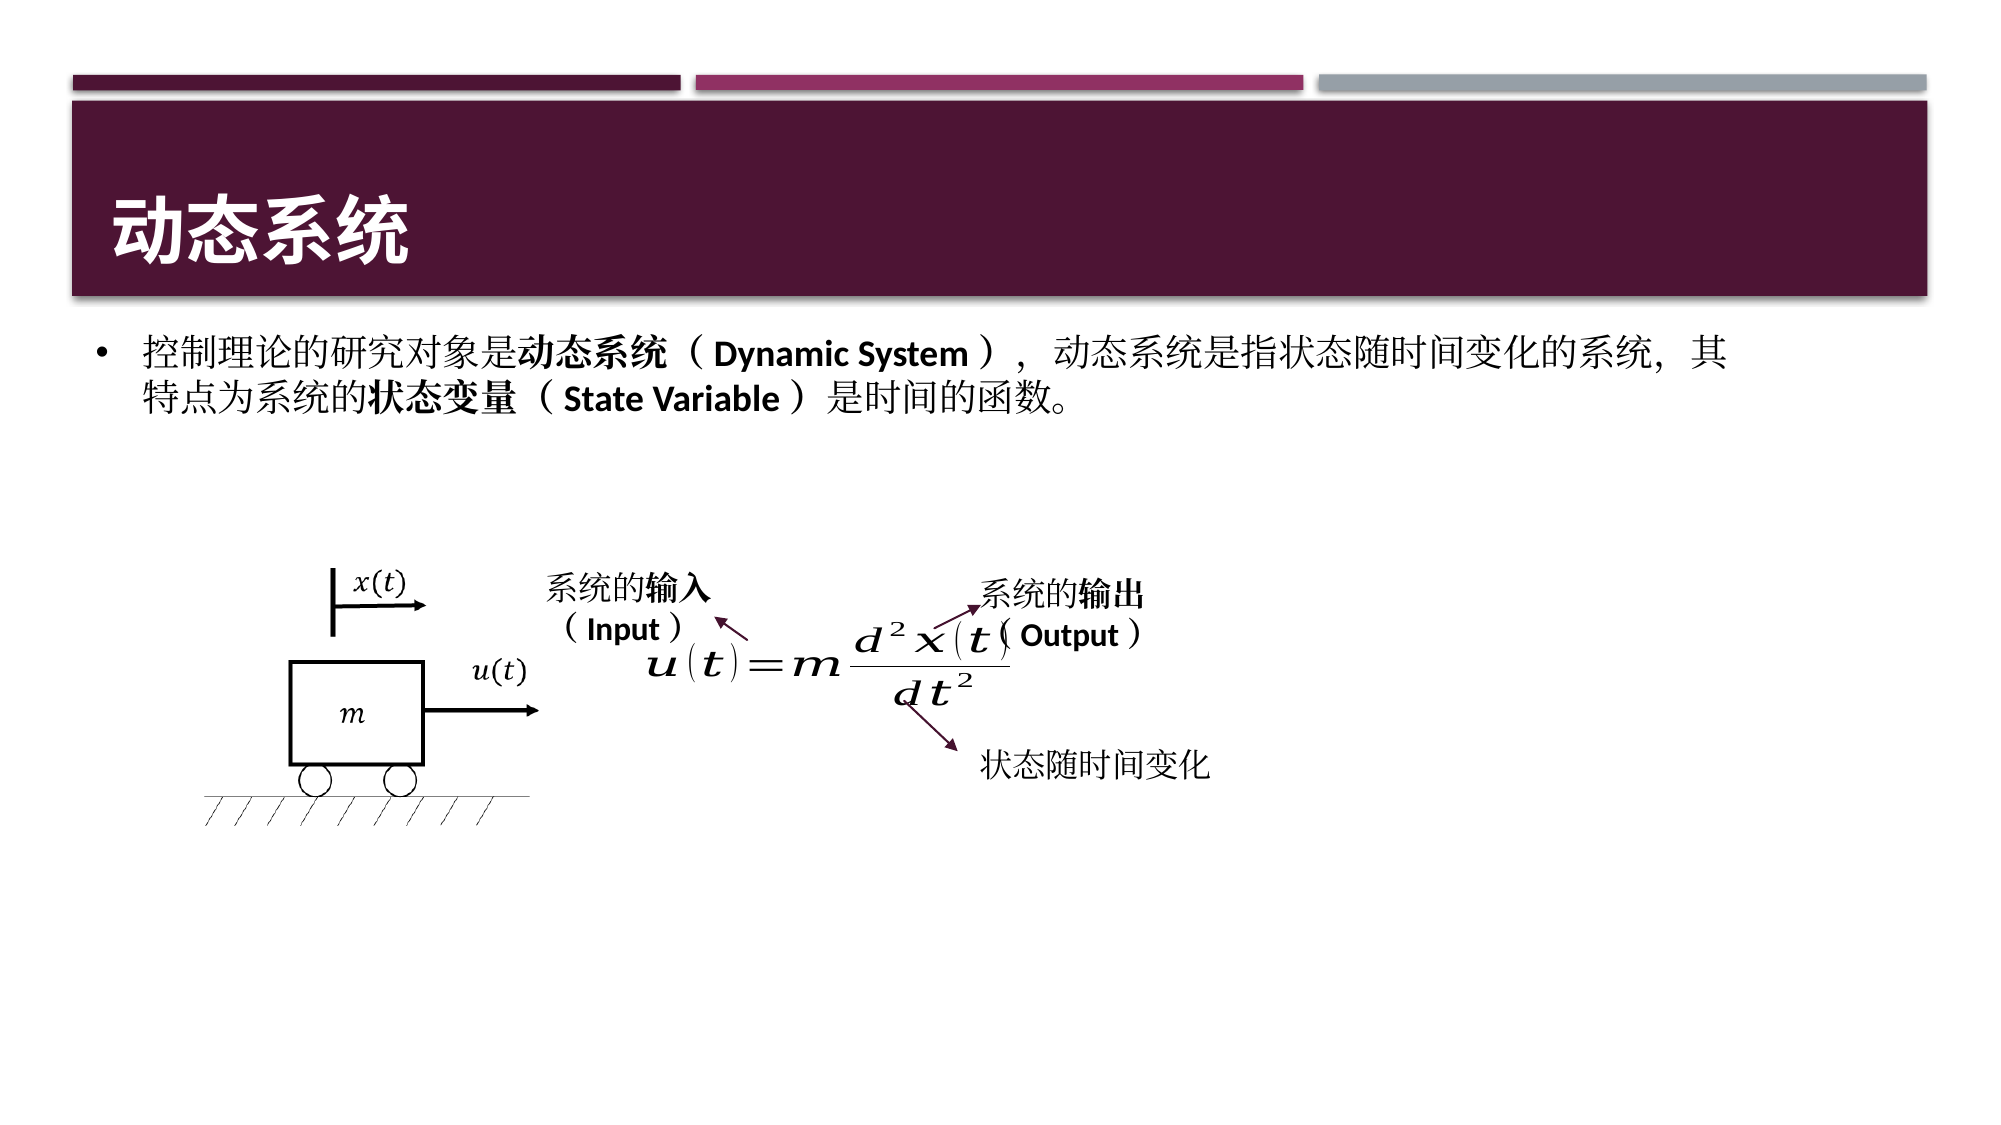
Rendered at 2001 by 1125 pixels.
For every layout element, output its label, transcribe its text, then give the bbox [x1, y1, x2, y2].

text_box 状态随时间变化 [964, 736, 1278, 791]
text_box 系统的输入（Input） [555, 560, 854, 655]
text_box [903, 700, 959, 752]
picture [203, 555, 551, 827]
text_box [713, 616, 748, 641]
text_box 控制理论的研究对象是动态系统（Dynamic System），动态系统是指状态随时间变化的系统，其特点为系统的状态变量（State Variable）是时间的函数。 [80, 321, 1776, 427]
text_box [933, 604, 982, 629]
title 动态系统 [95, 115, 1905, 282]
text_box 系统的输出（Output） [964, 566, 1323, 661]
